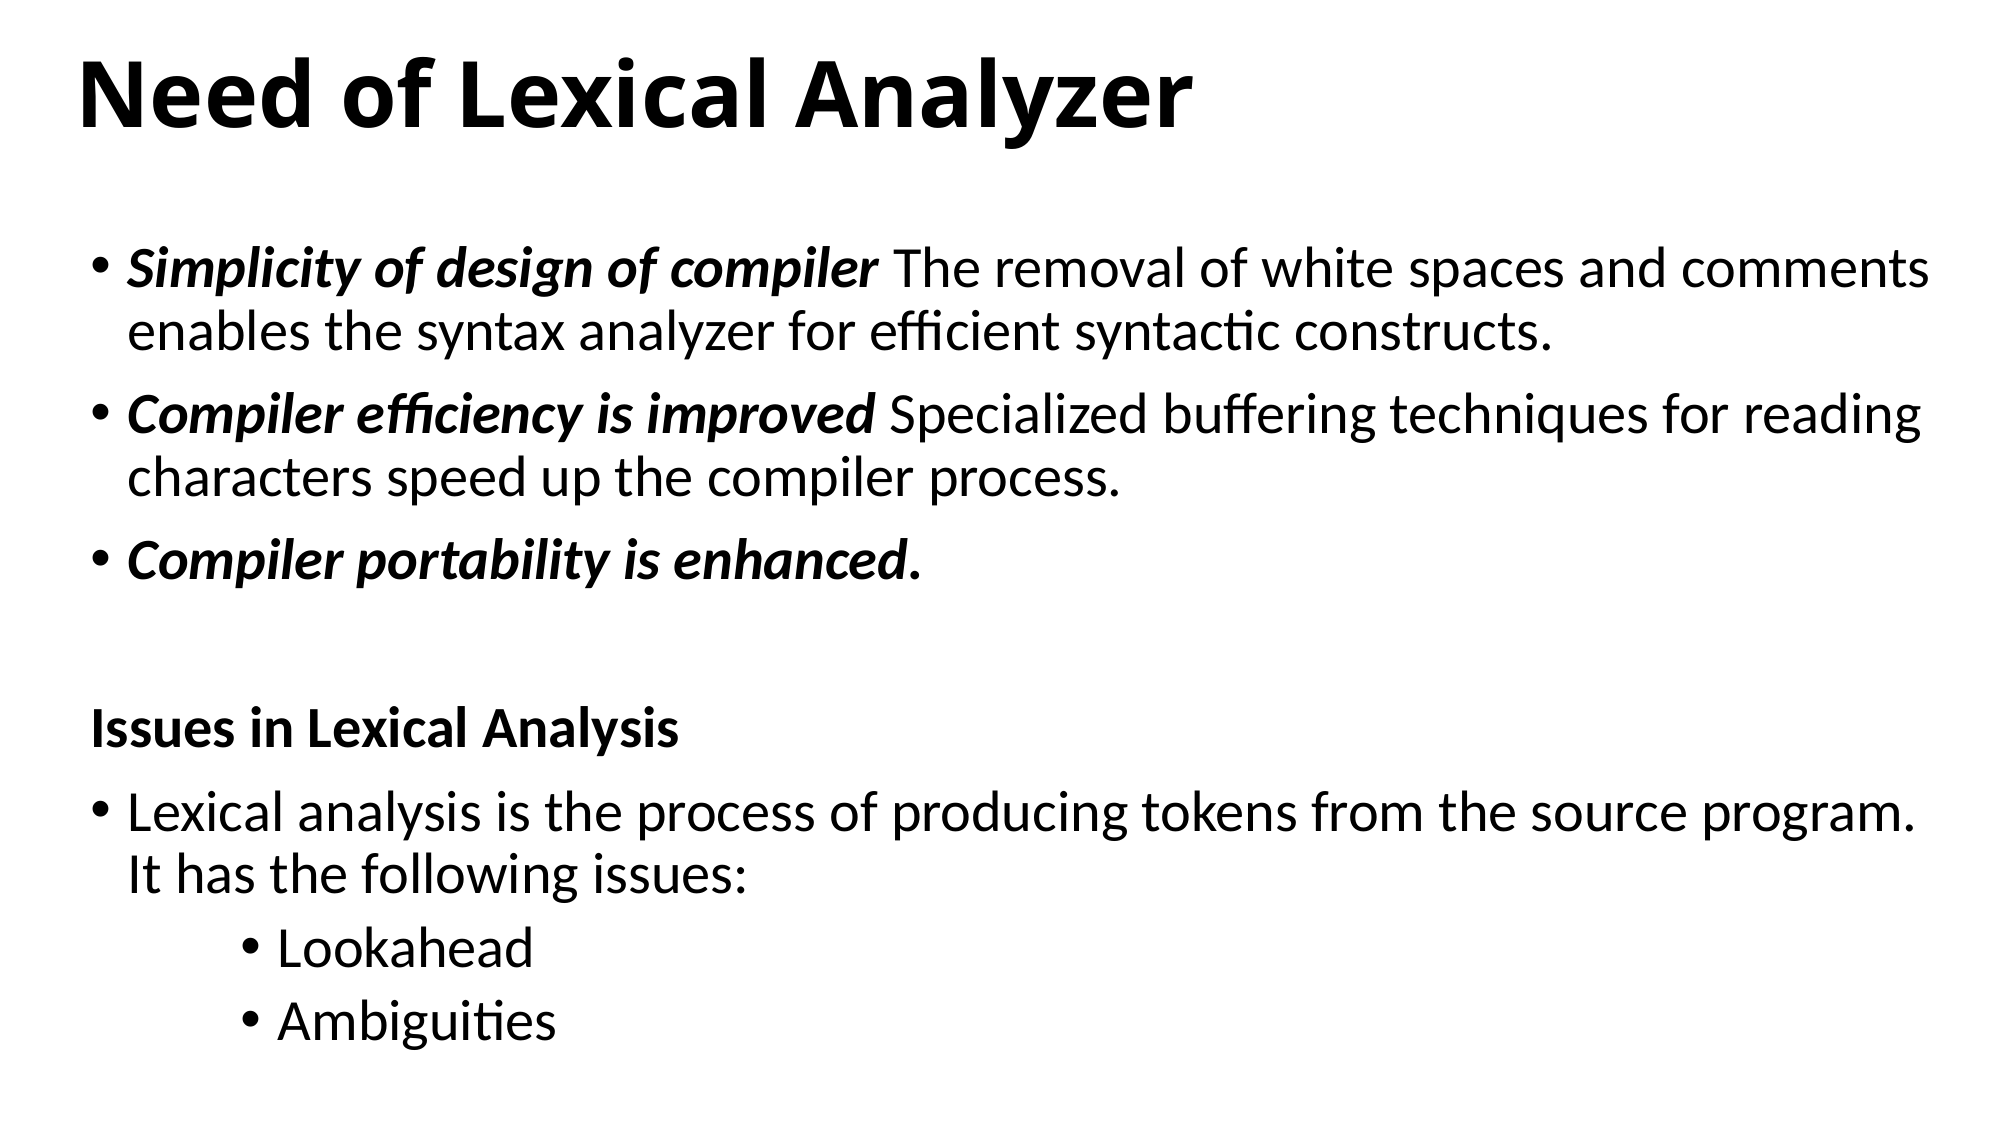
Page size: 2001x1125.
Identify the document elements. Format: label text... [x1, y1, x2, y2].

title Need of Lexical Analyzer [60, 17, 1786, 178]
list Simplicity of design of compiler The removal of white spaces and comments enables the syntax analyzer for efficient syntactic constructs. Compiler efficiency is improved Specialized buffering techniques for reading characters speed up the compiler process. Compiler portability is enhanced. Issues in Lexical Analysis Lexical analysis is the process of producing tokens from the source program. It has the following issues: Lookahead Ambiguities [75, 229, 1948, 1087]
